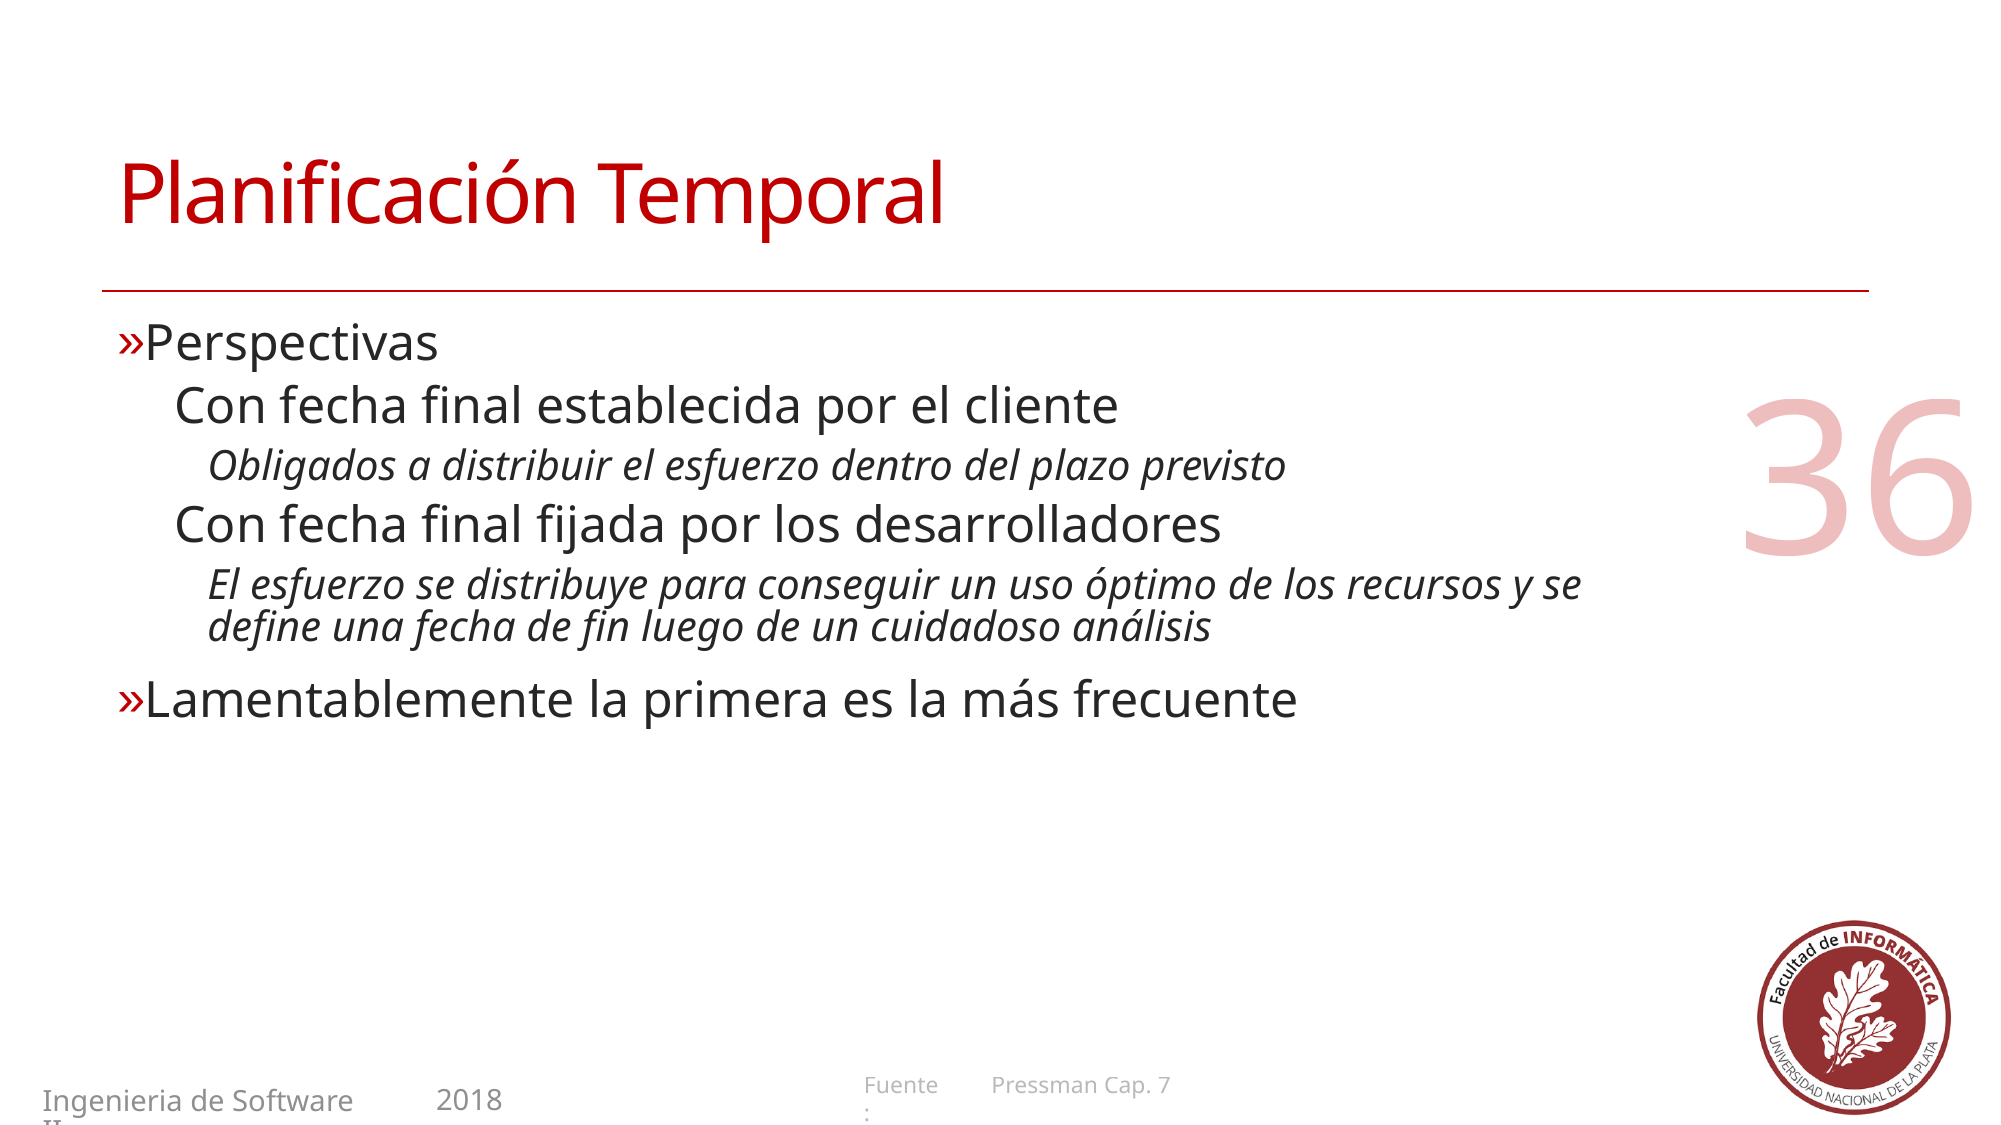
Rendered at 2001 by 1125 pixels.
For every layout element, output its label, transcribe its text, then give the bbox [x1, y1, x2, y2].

list Pressman Cap. 7 [976, 1067, 1332, 1118]
slide_number 36 [1709, 467, 1998, 640]
list Perspectivas Con fecha final establecida por el cliente Obligados a distribuir el esfuerzo dentro del plazo previsto Con fecha final fijada por los desarrolladores El esfuerzo se distribuye para conseguir un uso óptimo de los recursos y se define una fecha de fin luego de un cuidadoso análisis Lamentablemente la primera es la más frecuente [102, 312, 1709, 1047]
title Planificación Temporal [102, 105, 1870, 291]
footer Ingenieria de Software II [27, 1075, 382, 1111]
picture [1757, 920, 1956, 1116]
slide_number 2018 [421, 1073, 557, 1116]
